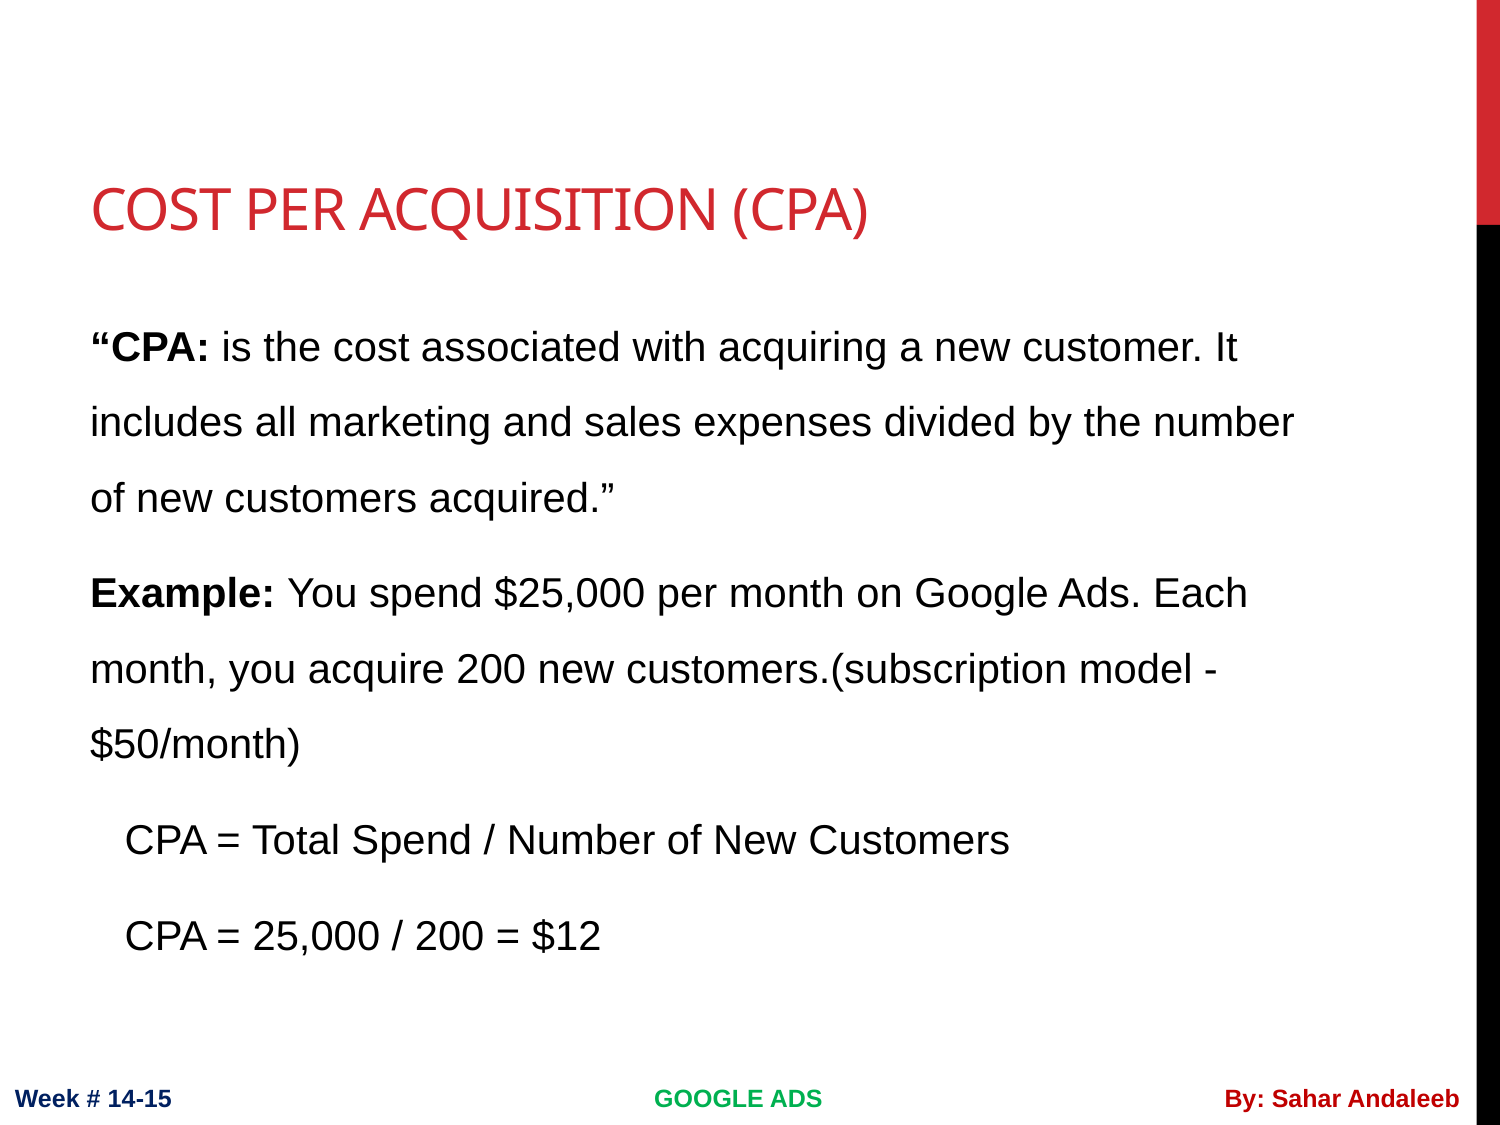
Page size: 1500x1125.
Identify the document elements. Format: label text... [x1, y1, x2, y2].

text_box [0, 1074, 1476, 1122]
list “CPA: is the cost associated with acquiring a new customer. It includes all marketing and sales expenses divided by the number of new customers acquired.” Example: You spend $25,000 per month on Google Ads. Each month, you acquire 200 new customers.(subscription model - $50/month) CPA = Total Spend / Number of New Customers CPA = 25,000 / 200 = $12 [75, 287, 1325, 1005]
title Cost per acquisition (Cpa) [75, 25, 1025, 250]
